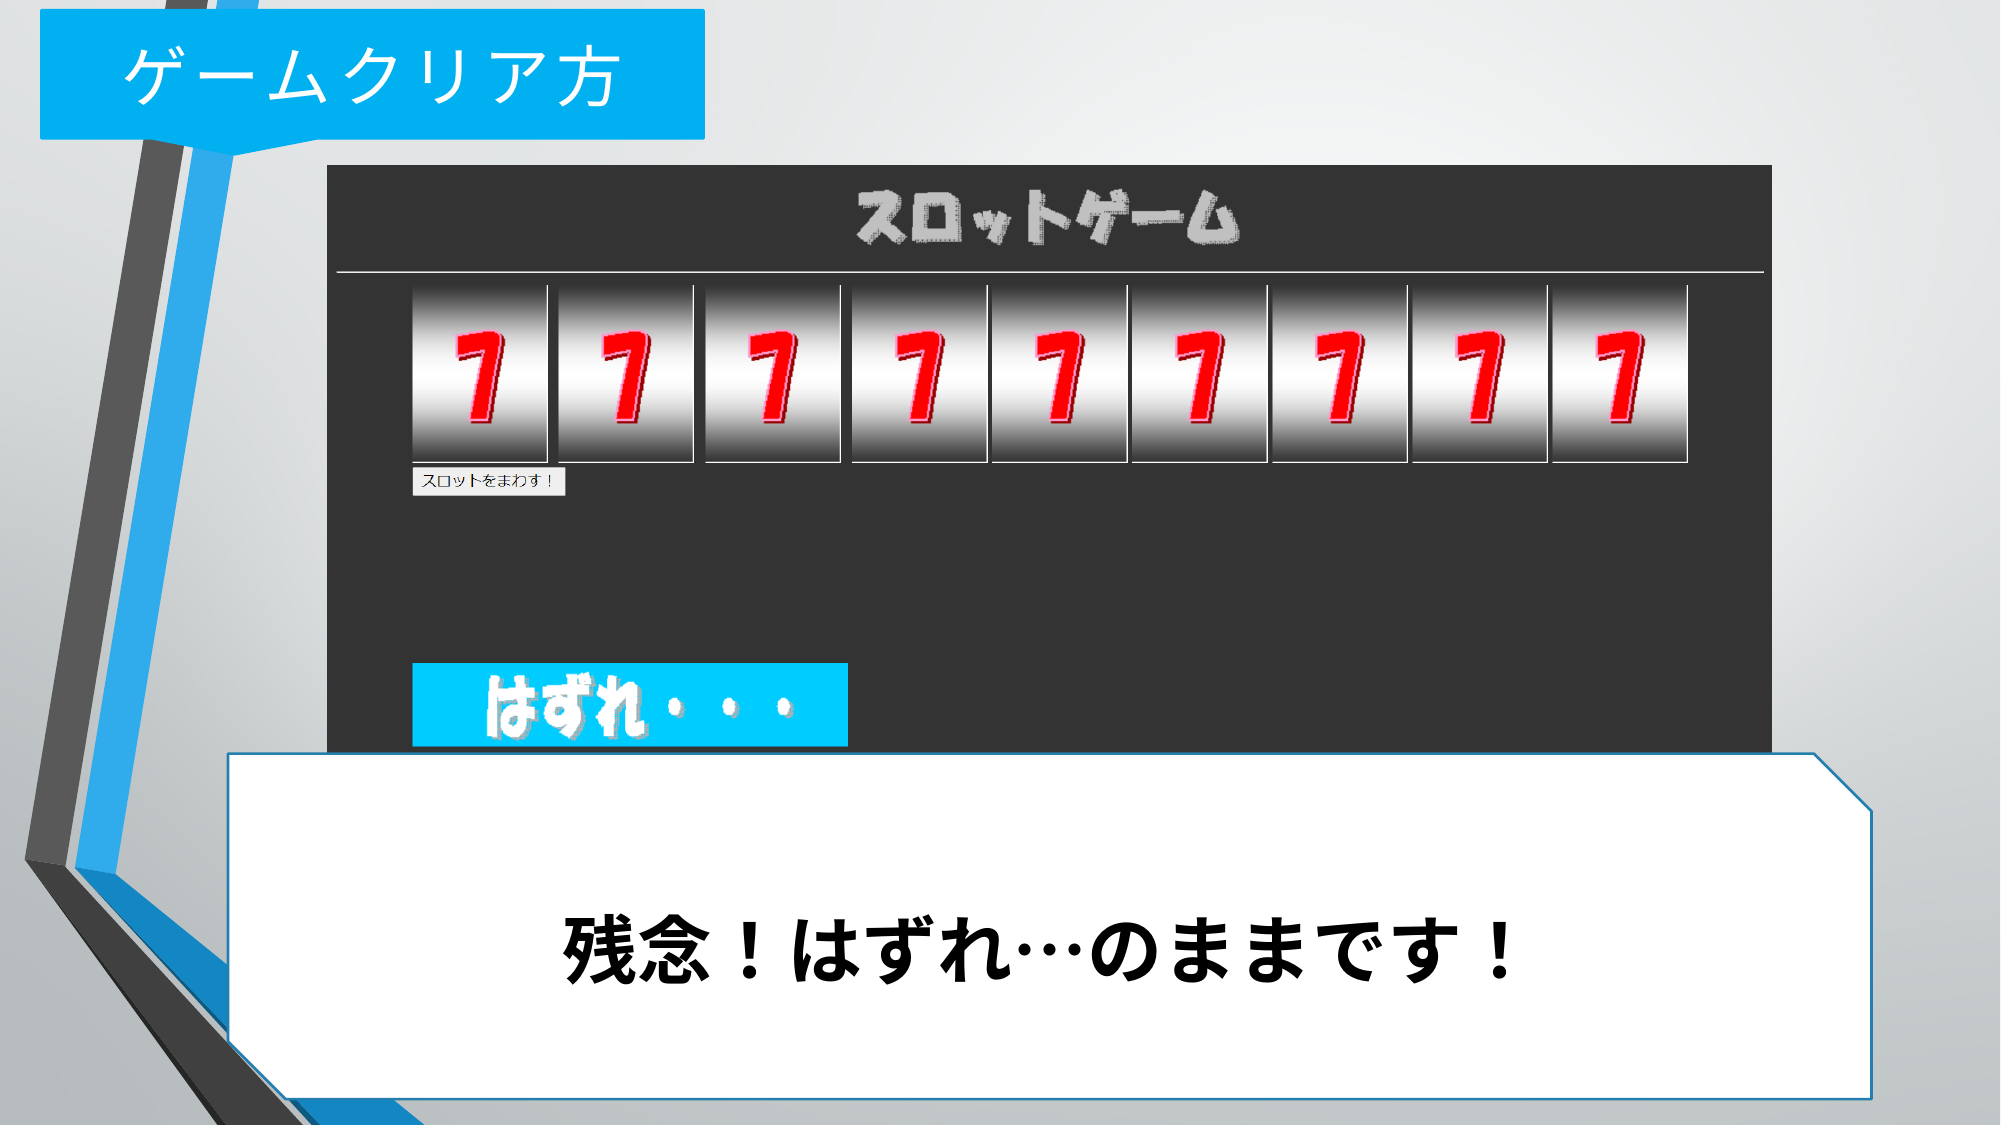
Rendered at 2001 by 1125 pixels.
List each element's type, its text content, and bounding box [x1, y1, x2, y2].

picture [327, 165, 1772, 899]
text_box ゲームクリア方 [40, 8, 705, 156]
text_box 残念！はずれ…のままです！ [226, 752, 1873, 1101]
